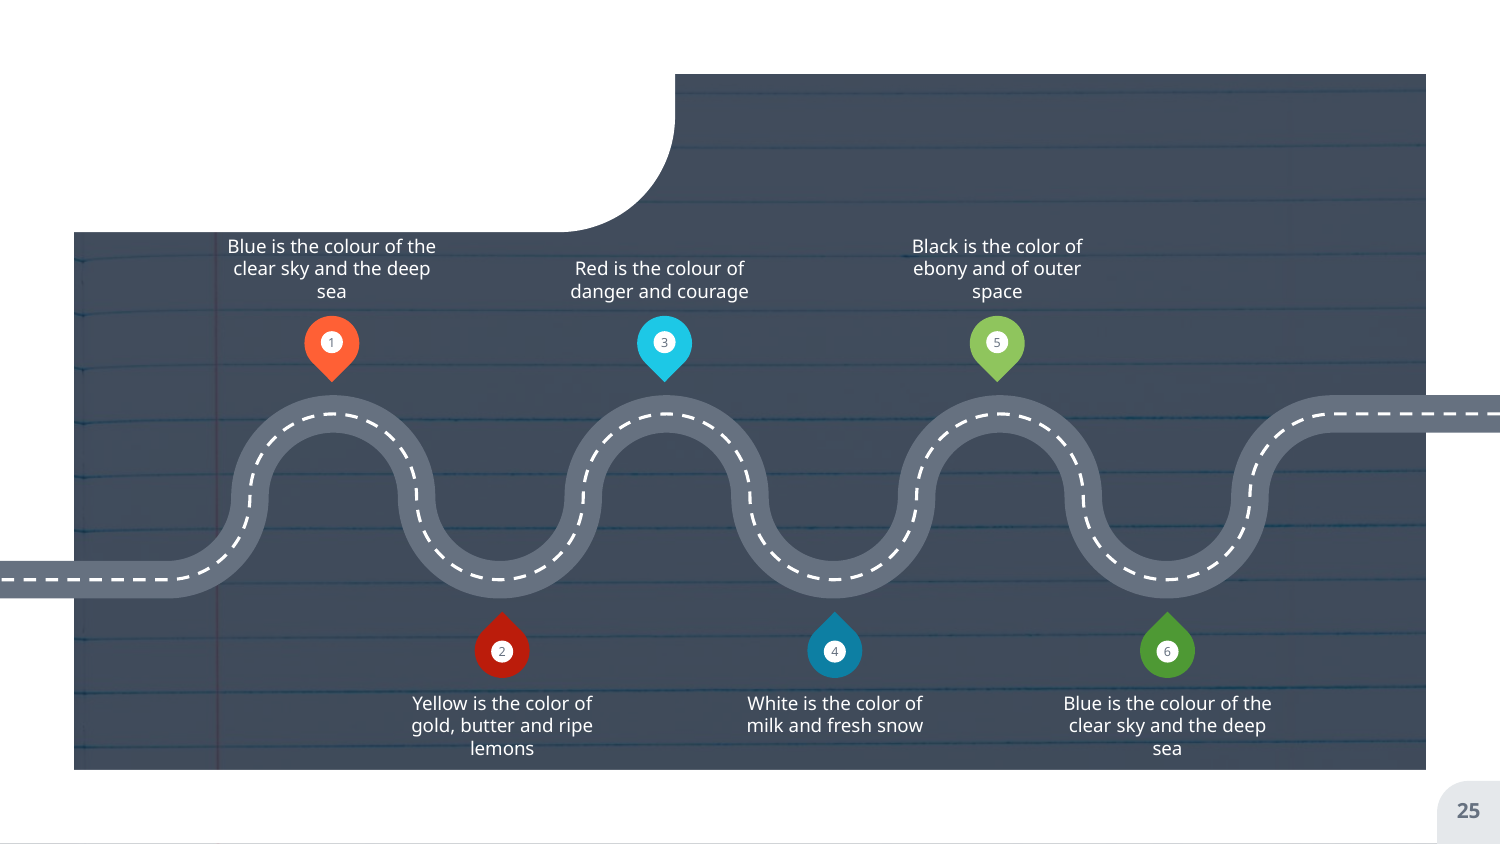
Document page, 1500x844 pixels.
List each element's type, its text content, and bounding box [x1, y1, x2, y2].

text_box Blue is the colour of the clear sky and the deep sea [1062, 691, 1273, 779]
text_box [292, 304, 371, 383]
text_box Black is the color of ebony and of outer space [891, 214, 1103, 303]
text_box Red is the colour of danger and courage [553, 214, 765, 303]
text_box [625, 304, 704, 383]
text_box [958, 304, 1037, 383]
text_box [463, 611, 542, 690]
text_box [795, 611, 874, 690]
text_box [0, 413, 1500, 580]
slide_number 25 [1437, 780, 1500, 844]
text_box Yellow is the color of gold, butter and ripe lemons [396, 691, 608, 779]
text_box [1128, 611, 1207, 690]
text_box White is the color of milk and fresh snow [729, 691, 941, 779]
text_box Blue is the colour of the clear sky and the deep sea [226, 214, 438, 303]
